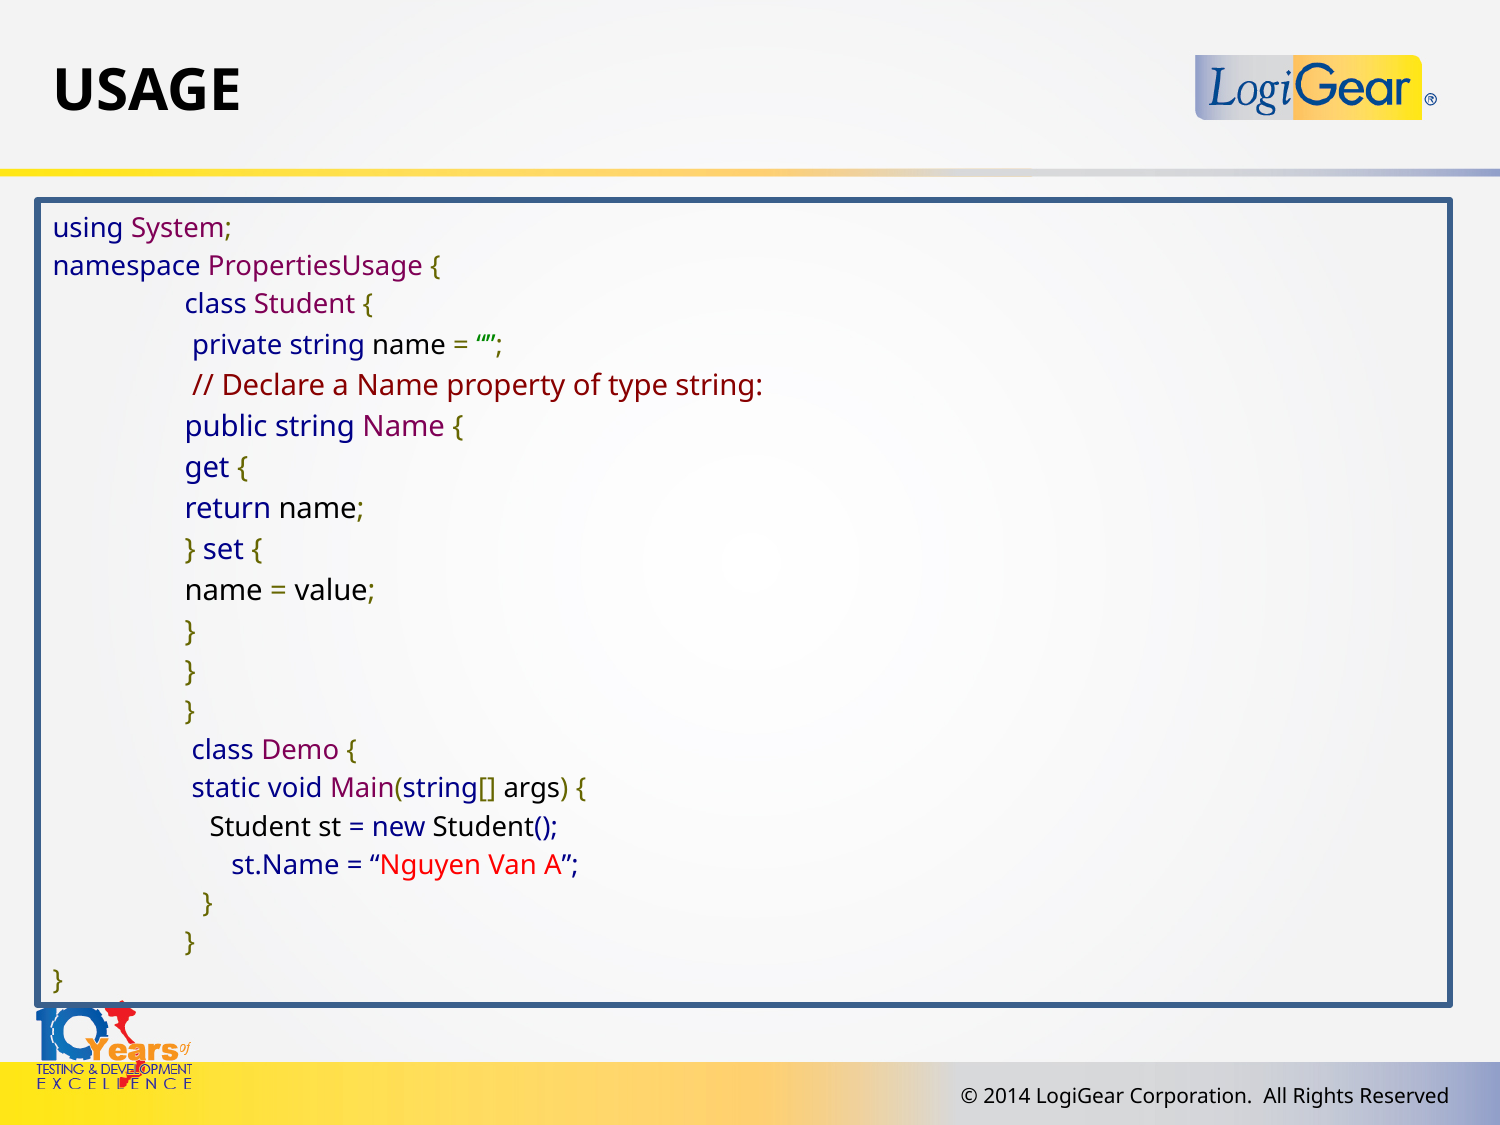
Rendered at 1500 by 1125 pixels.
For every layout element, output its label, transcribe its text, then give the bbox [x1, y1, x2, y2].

picture [0, 0, 1500, 1125]
list using System; namespace PropertiesUsage { class Student { private string name = “”; // Declare a Name property of type string: public string Name { get { return name; } set { name = value; } } } class Demo { static void Main(string[] args) { Student st = new Student(); st.Name = “Nguyen Van A”; } } } [35, 198, 1452, 1007]
title Usage [37, 37, 1188, 138]
